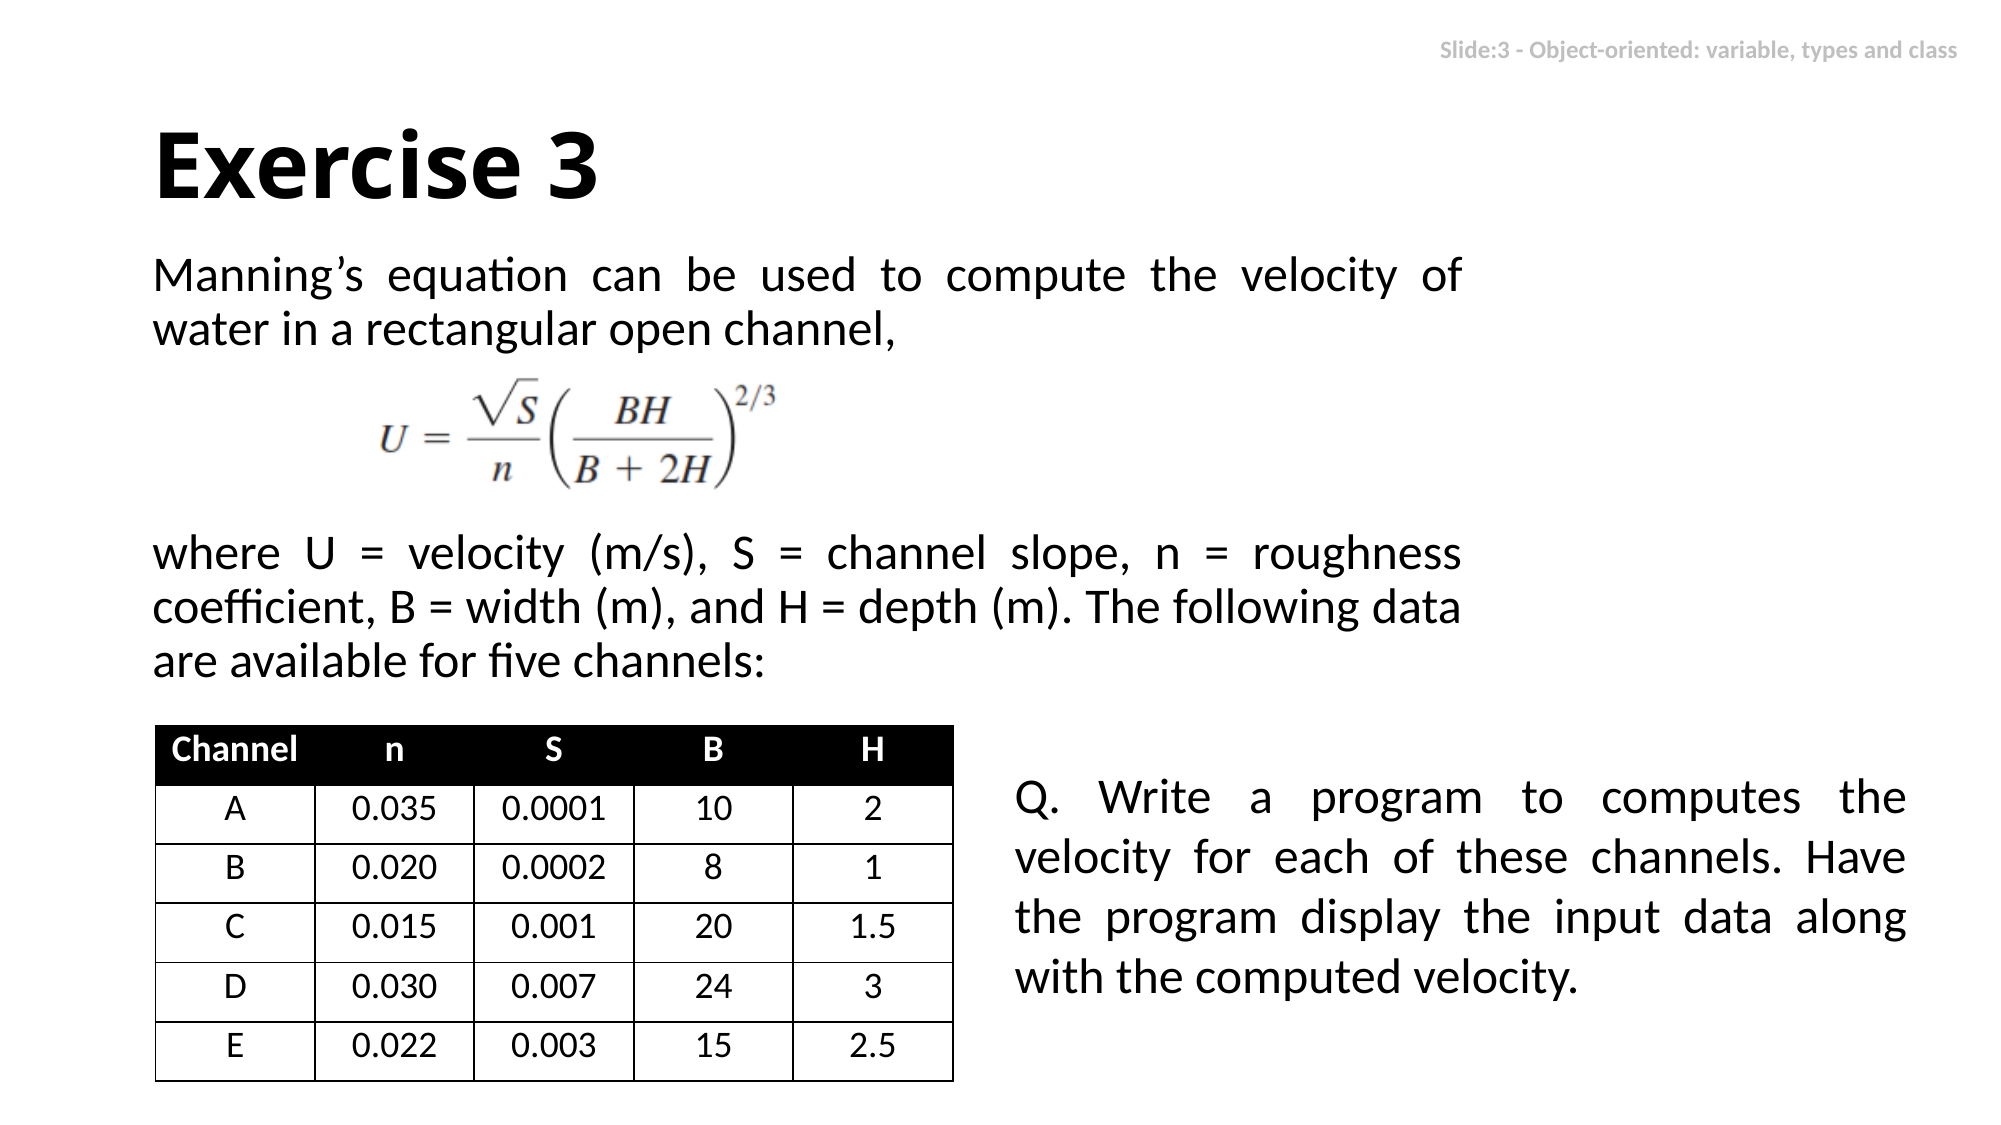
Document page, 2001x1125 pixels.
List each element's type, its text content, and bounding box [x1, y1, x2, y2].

table_cell 0.0002 [475, 845, 633, 902]
table_cell E [156, 1023, 314, 1080]
table_cell 0.022 [316, 1023, 473, 1080]
table_cell A [156, 786, 314, 843]
table_cell 2 [794, 786, 952, 843]
table_header n [316, 727, 473, 784]
table_cell D [156, 963, 314, 1021]
table_cell C [156, 904, 314, 962]
table_cell 8 [635, 845, 792, 902]
picture [344, 355, 800, 525]
text_box Q. Write a program to computes the velocity for each of these channels. Have the program display the input data along with the computed velocity. [999, 755, 1923, 1011]
table_header S [475, 727, 633, 784]
table_cell 10 [635, 786, 792, 843]
table_header H [794, 727, 952, 784]
table_header B [635, 727, 792, 784]
title Exercise 3 [137, 59, 1863, 278]
table_cell 0.020 [316, 845, 473, 902]
table_cell 15 [635, 1023, 792, 1080]
table_cell 3 [794, 963, 952, 1021]
table_cell 1.5 [794, 904, 952, 962]
table_cell B [156, 845, 314, 902]
table_cell 24 [635, 963, 792, 1021]
table_cell 0.030 [316, 963, 473, 1021]
table_cell 0.035 [316, 786, 473, 843]
list Manning’s equation can be used to compute the velocity of water in a rectangular open channel, where U = velocity (m/s), S = channel slope, n = roughness coefficient, B = width (m), and H = depth (m). The following data are available for five channels: [137, 240, 1478, 1086]
table_cell 0.003 [475, 1023, 633, 1080]
table_cell 2.5 [794, 1023, 952, 1080]
table_header Channel [156, 727, 314, 784]
table_cell 0.007 [475, 963, 633, 1021]
table_cell 1 [794, 845, 952, 902]
table_cell 20 [635, 904, 792, 962]
table_cell 0.015 [316, 904, 473, 962]
table_cell 0.001 [475, 904, 633, 962]
table_cell 0.0001 [475, 786, 633, 843]
